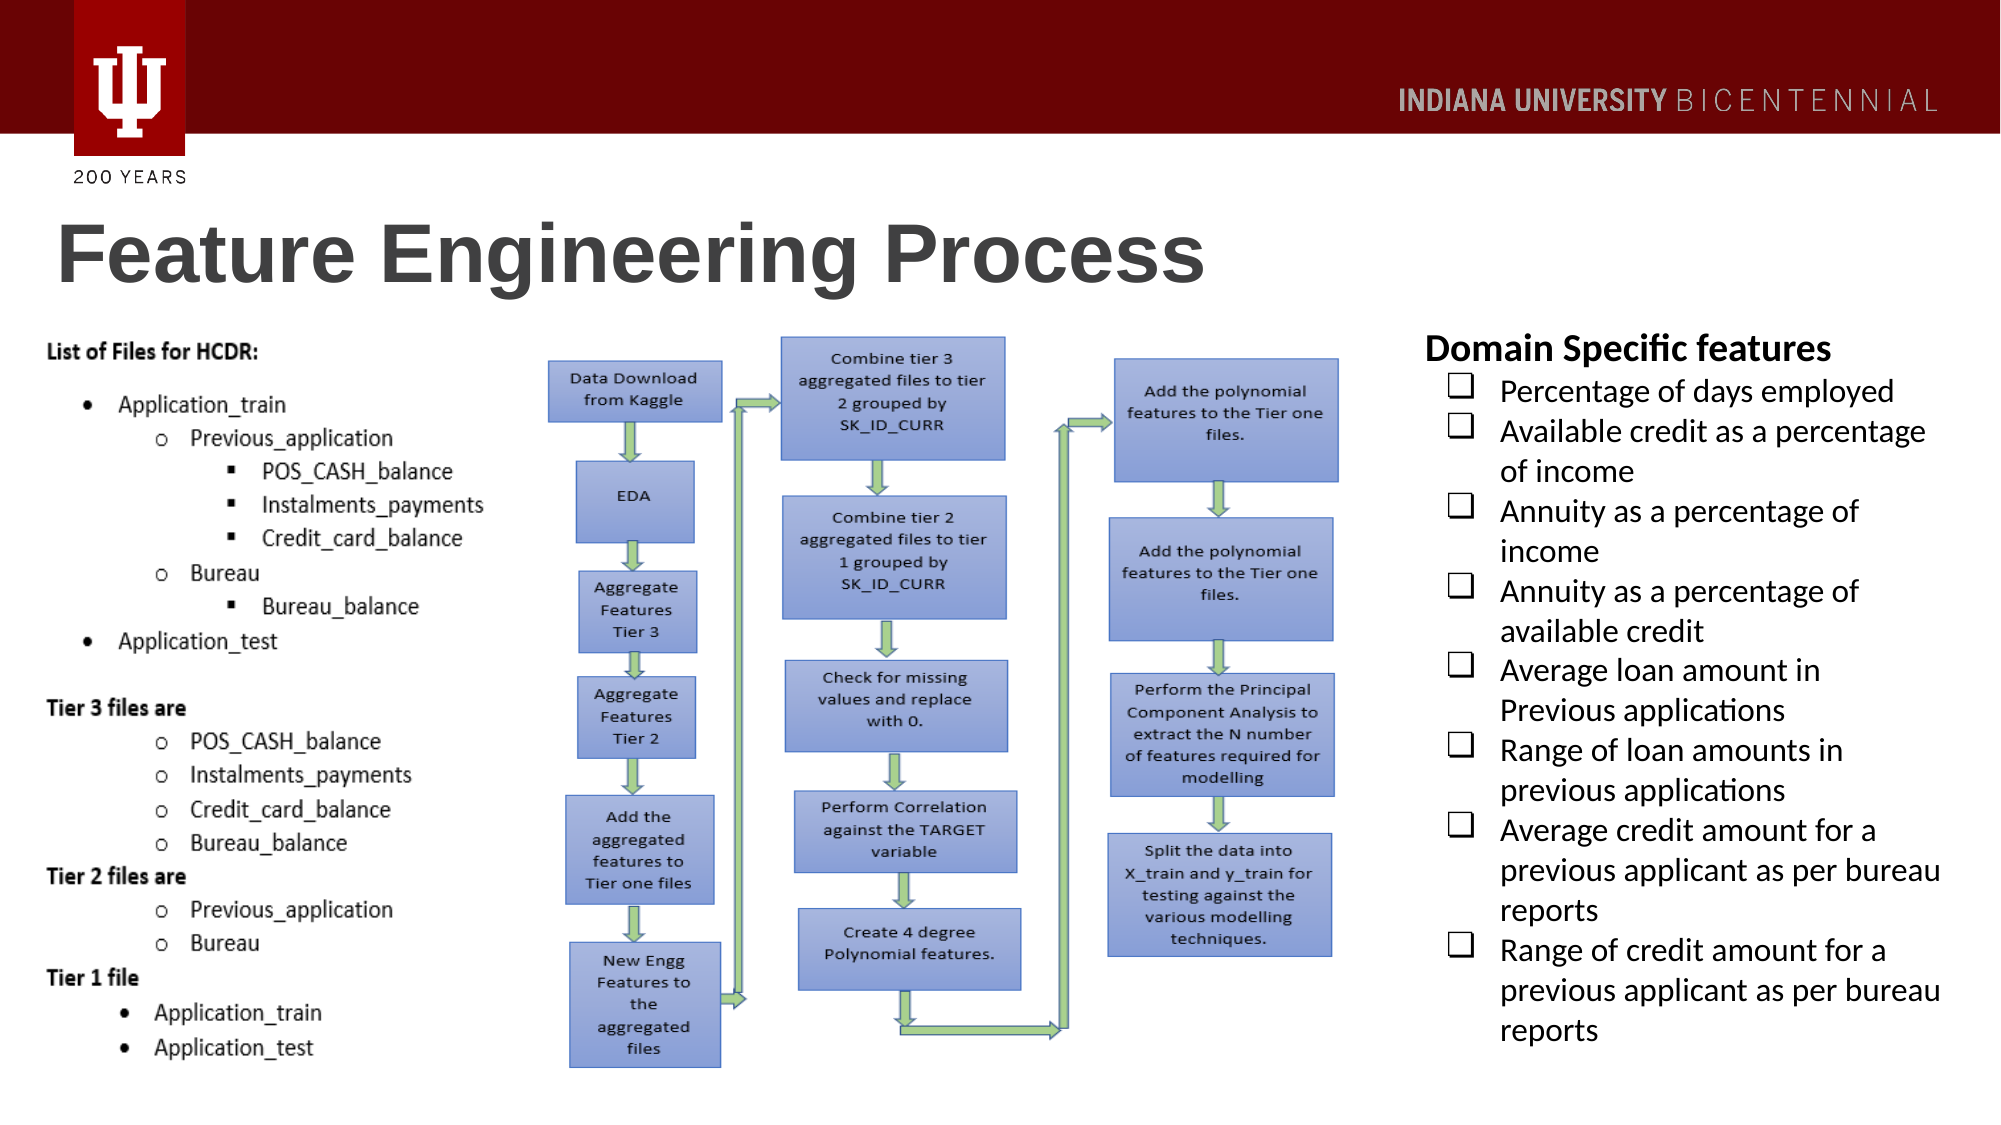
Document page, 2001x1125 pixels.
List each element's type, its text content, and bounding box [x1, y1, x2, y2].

text_box Domain Specific features Percentage of days employed Available credit as a percentage of income Annuity as a percentage of income Annuity as a percentage of available credit Average loan amount in Previous applications Range of loan amounts in previous applications Average credit amount for a previous applicant as per bureau reports Range of credit amount for a previous applicant as per bureau reports [1410, 306, 1959, 1063]
picture [41, 316, 1389, 1092]
title Feature Engineering Process [41, 194, 1250, 318]
picture [1400, 88, 1937, 111]
picture [58, 0, 203, 193]
